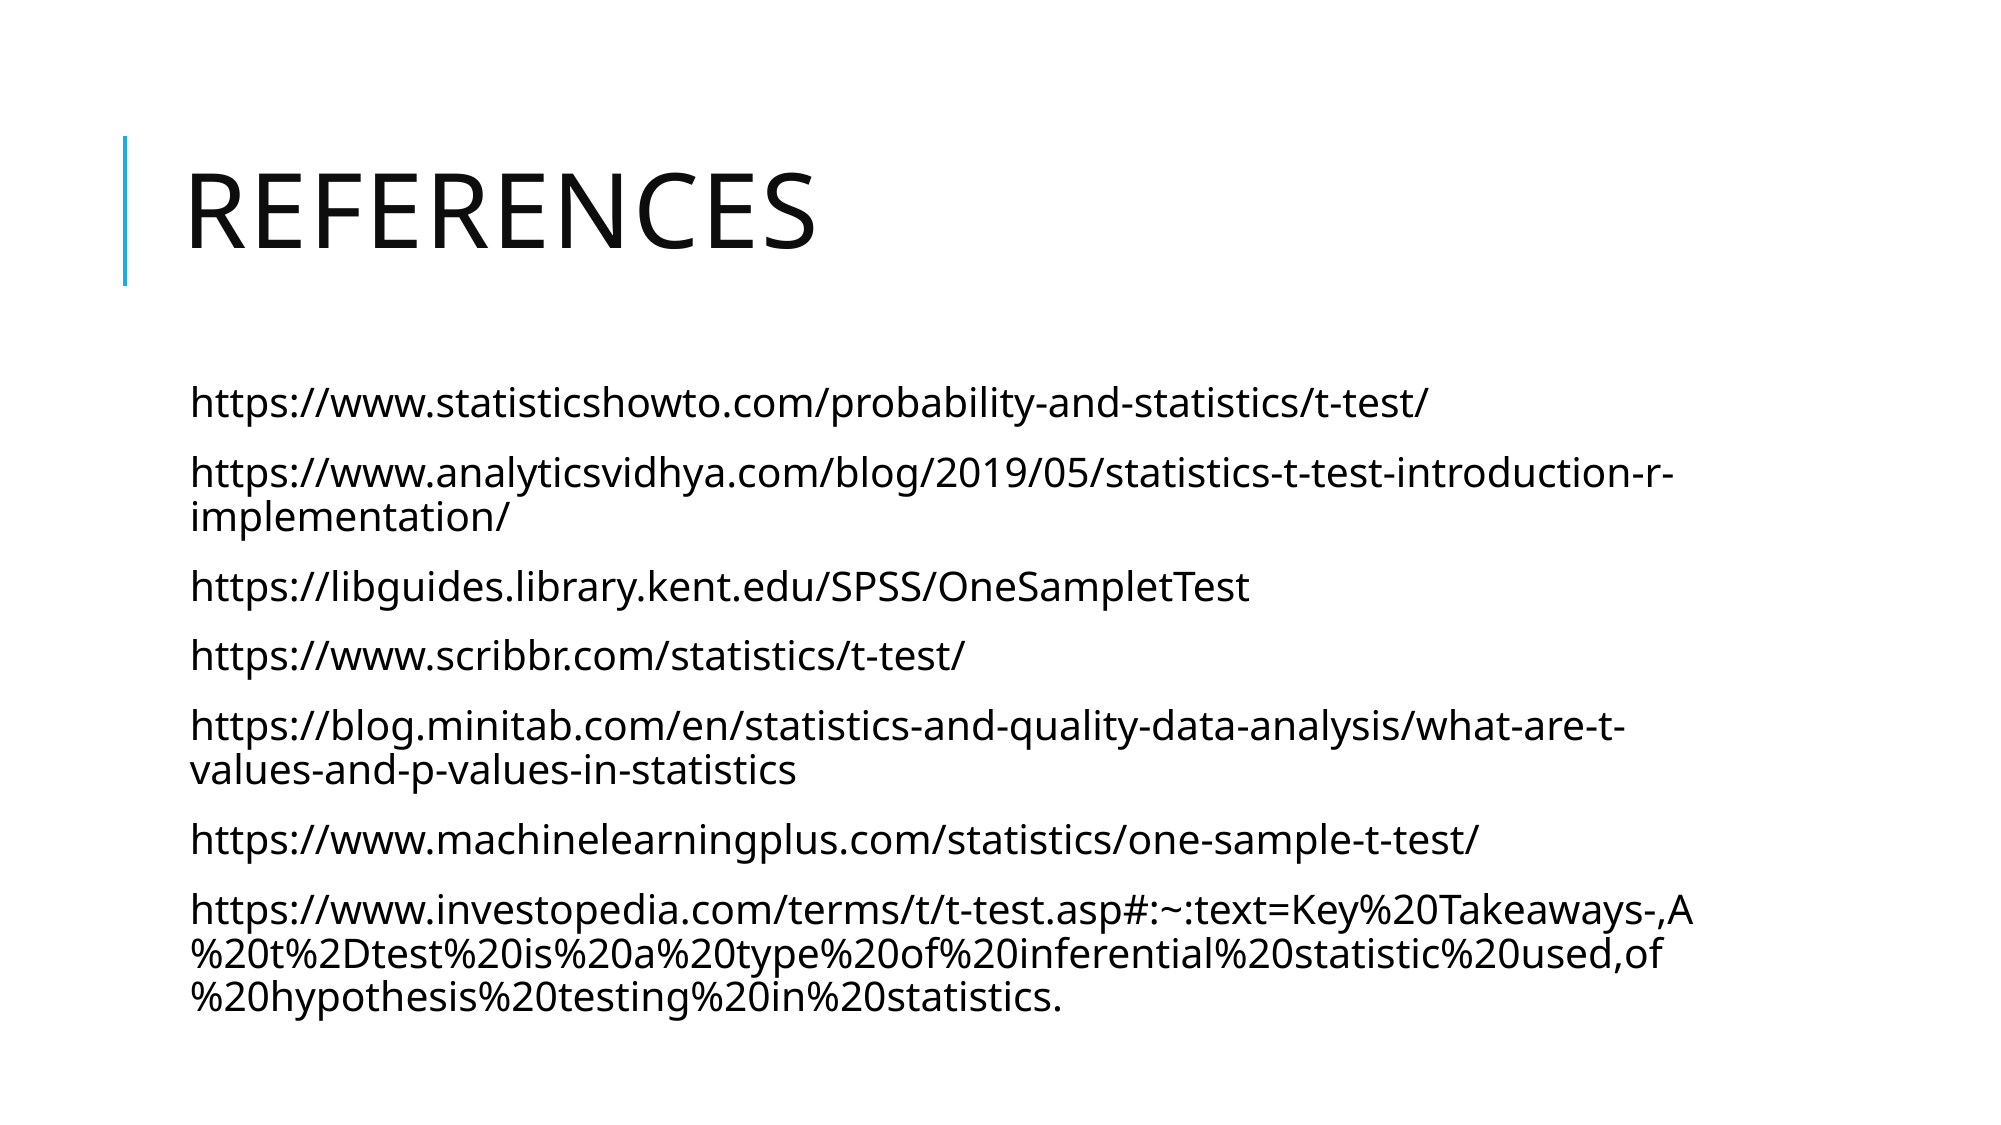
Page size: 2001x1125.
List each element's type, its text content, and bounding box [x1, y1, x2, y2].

list https://www.statisticshowto.com/probability-and-statistics/t-test/ https://www.analyticsvidhya.com/blog/2019/05/statistics-t-test-introduction-r-implementation/ https://libguides.library.kent.edu/SPSS/OneSampletTest https://www.scribbr.com/statistics/t-test/ https://blog.minitab.com/en/statistics-and-quality-data-analysis/what-are-t-values-and-p-values-in-statistics https://www.machinelearningplus.com/statistics/one-sample-t-test/ https://www.investopedia.com/terms/t/t-test.asp#:~:text=Key%20Takeaways-,A%20t%2Dtest%20is%20a%20type%20of%20inferential%20statistic%20used,of%20hypothesis%20testing%20in%20statistics. [168, 375, 1763, 1035]
title References [168, 96, 1763, 342]
